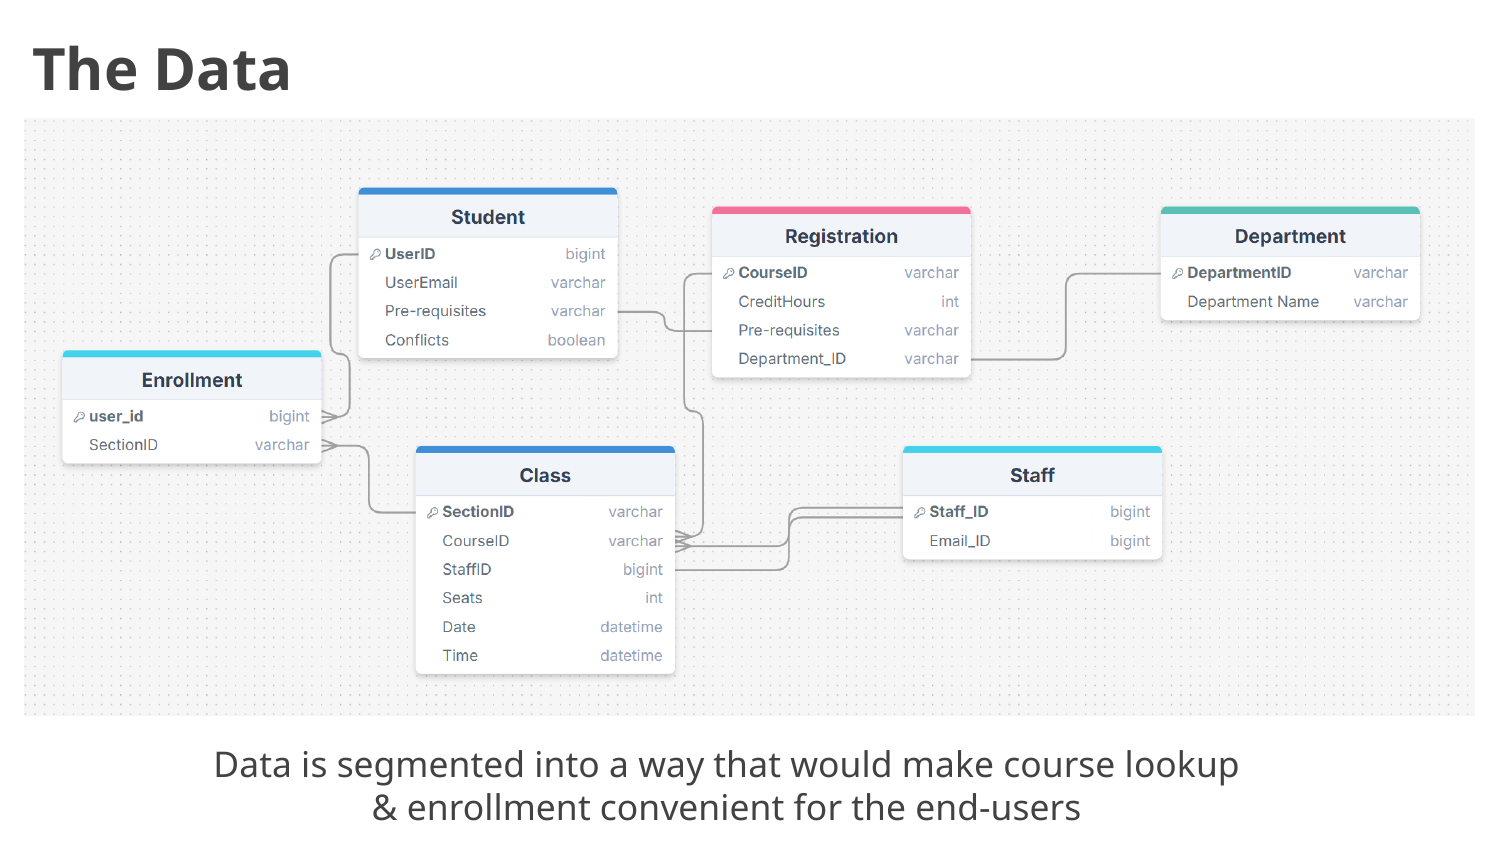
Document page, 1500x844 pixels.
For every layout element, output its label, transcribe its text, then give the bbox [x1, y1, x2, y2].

title The Data [17, 17, 1171, 182]
text_box Data is segmented into a way that would make course lookup & enrollment convenient for the end-users [187, 727, 1266, 843]
picture [24, 118, 1476, 716]
